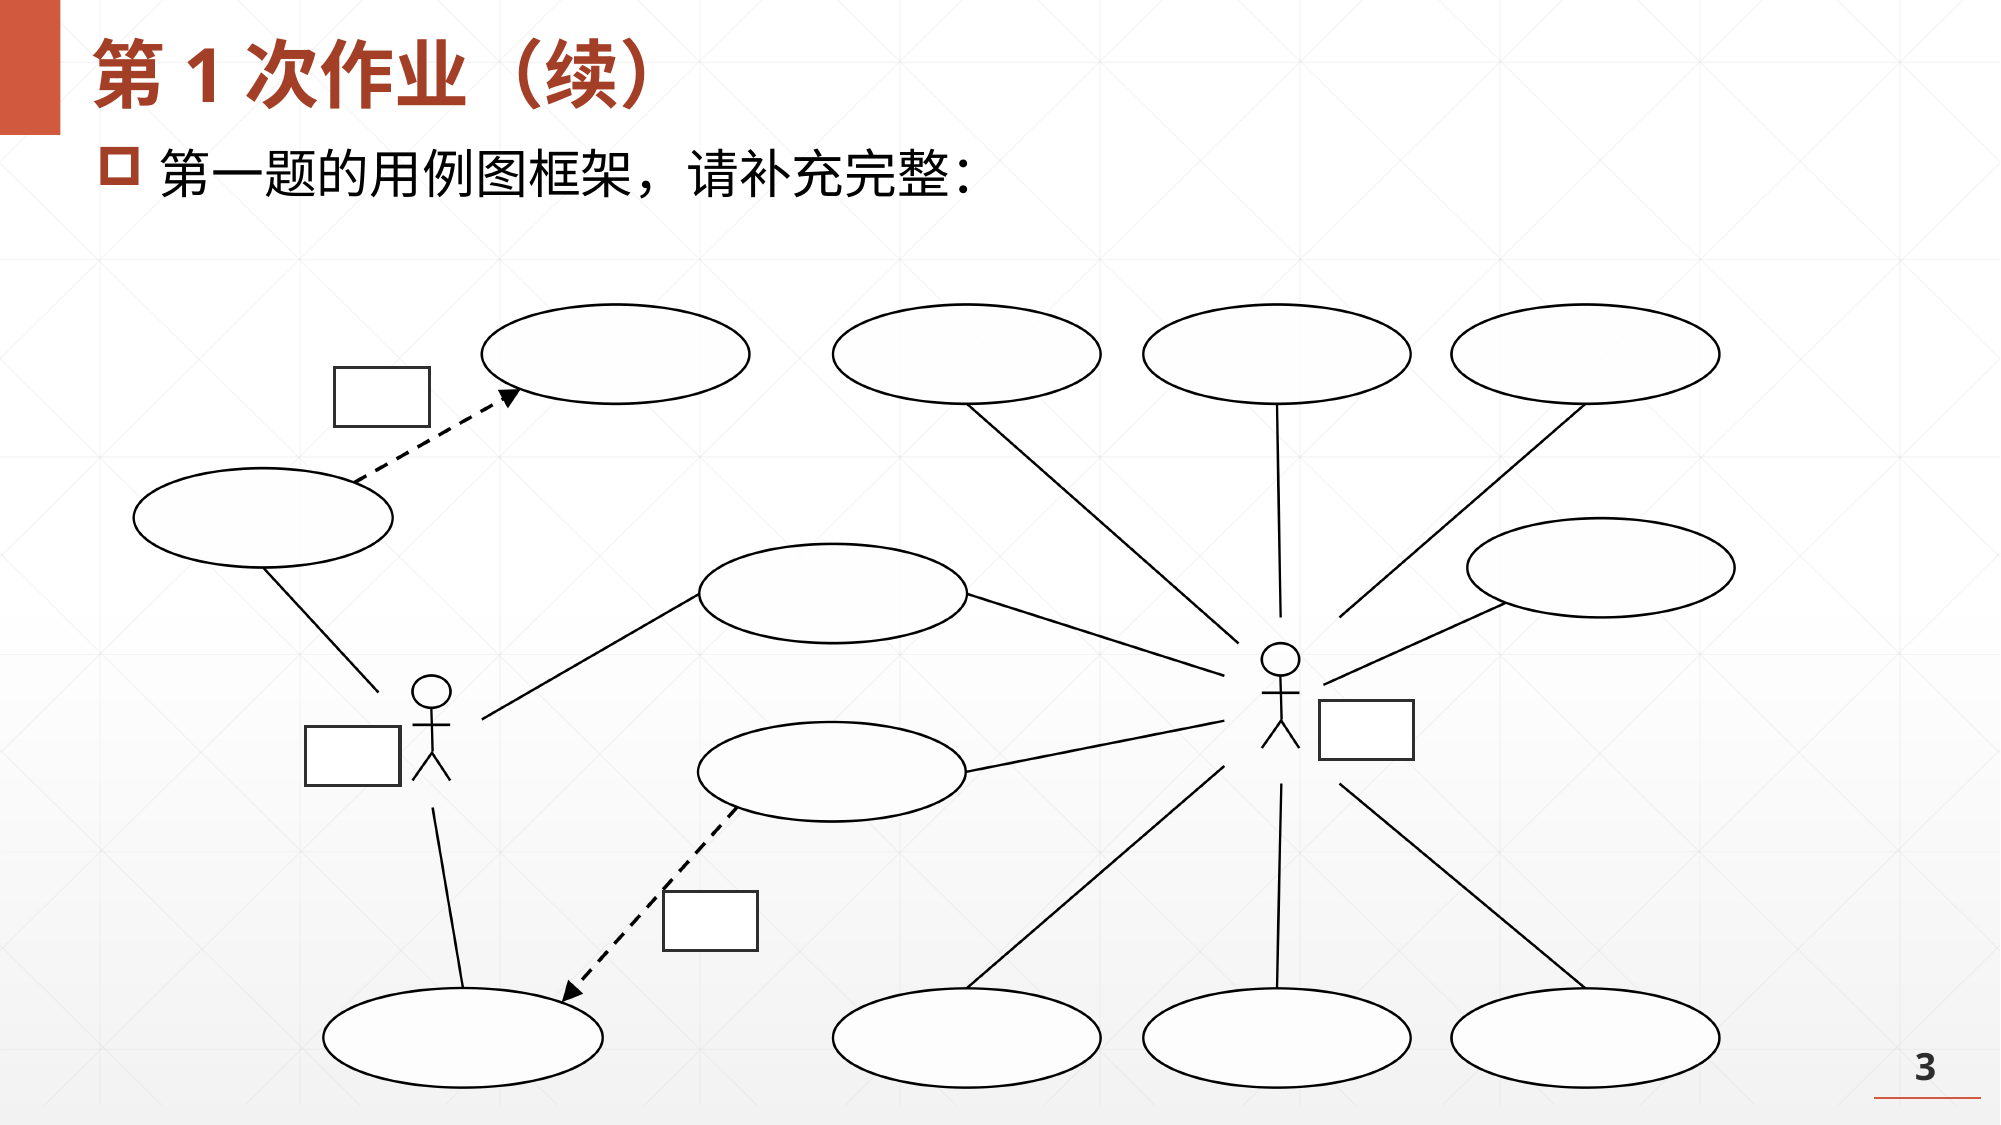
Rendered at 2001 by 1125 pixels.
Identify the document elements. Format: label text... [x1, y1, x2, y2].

list 第一题的用例图框架，请补充完整： [81, 120, 1834, 212]
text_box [118, 276, 1742, 1125]
slide_number 3 [1873, 1038, 1978, 1099]
title 第1次作业（续） [75, 26, 1801, 130]
